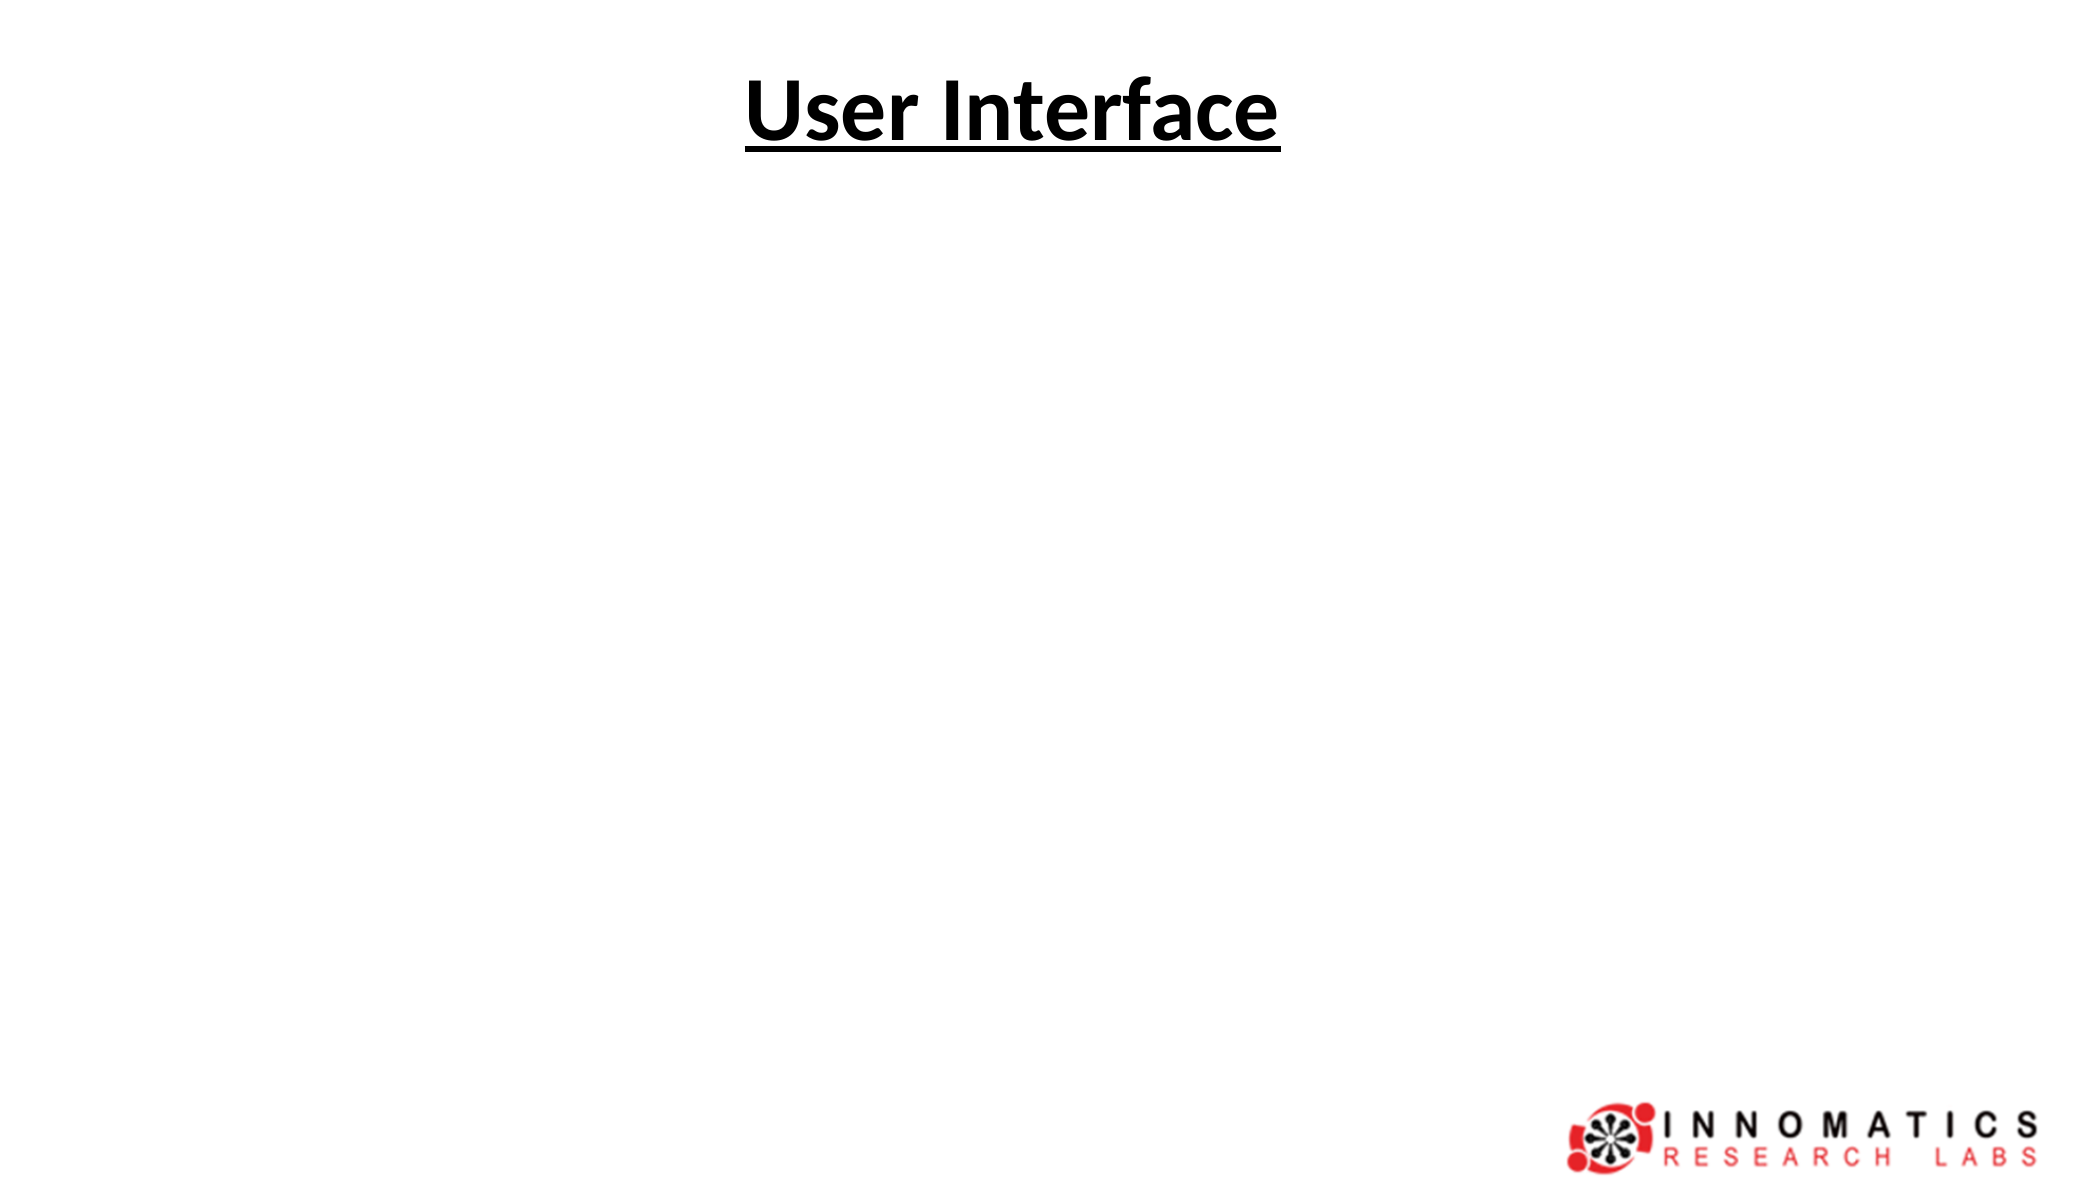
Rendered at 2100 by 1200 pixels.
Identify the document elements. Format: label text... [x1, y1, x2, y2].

picture [1556, 1075, 2081, 1188]
title User Interface [487, 3, 1538, 204]
